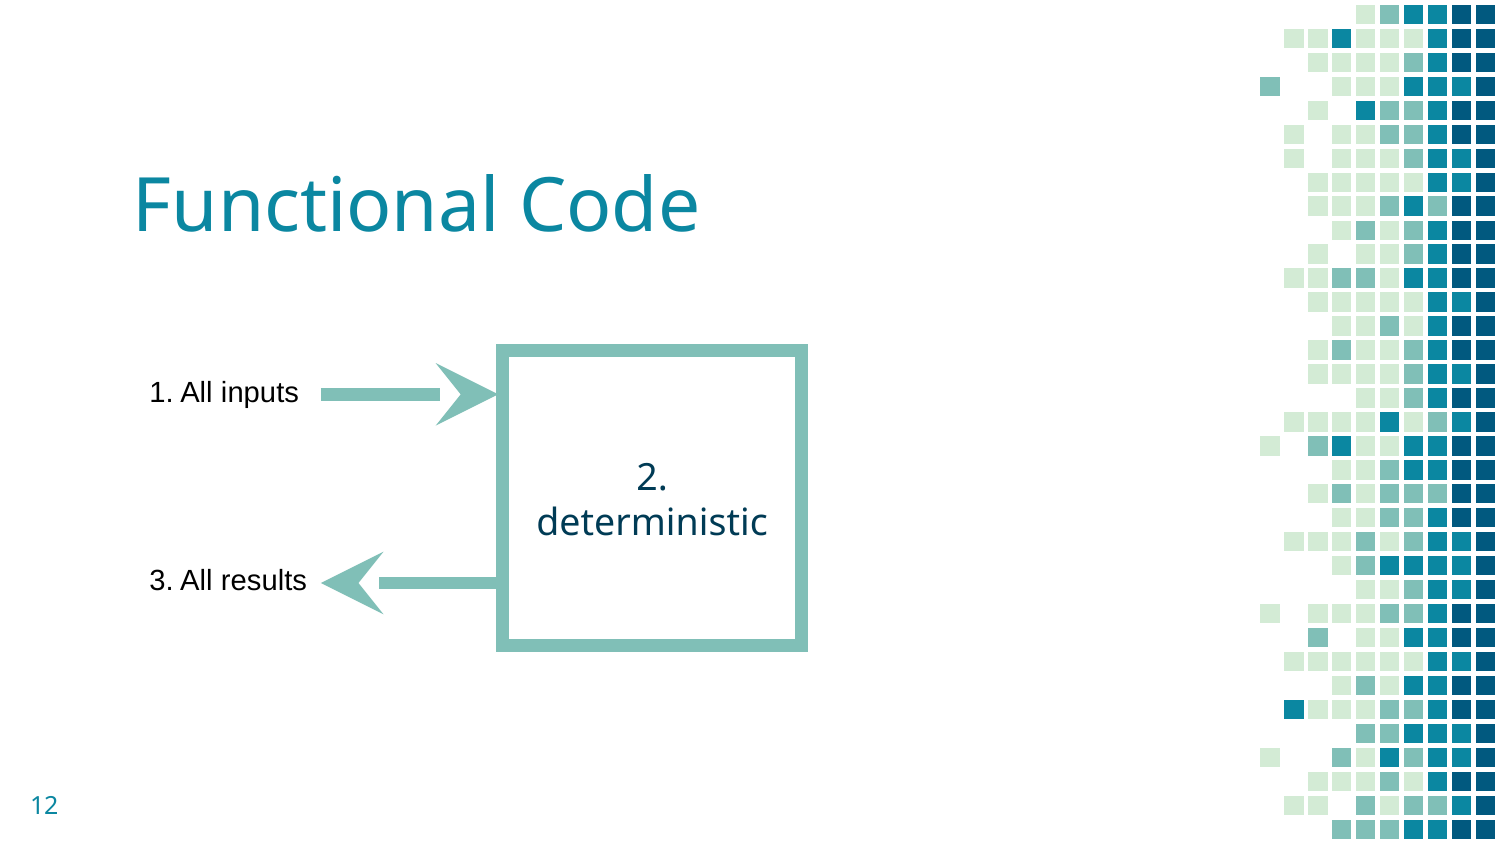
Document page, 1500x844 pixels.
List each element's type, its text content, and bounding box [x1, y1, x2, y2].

text_box 2. deterministic [502, 350, 802, 646]
title Functional Code [117, 121, 1227, 262]
text_box 1. All inputs [134, 366, 315, 416]
text_box 3. All results [134, 553, 323, 604]
slide_number 12 [15, 774, 105, 839]
